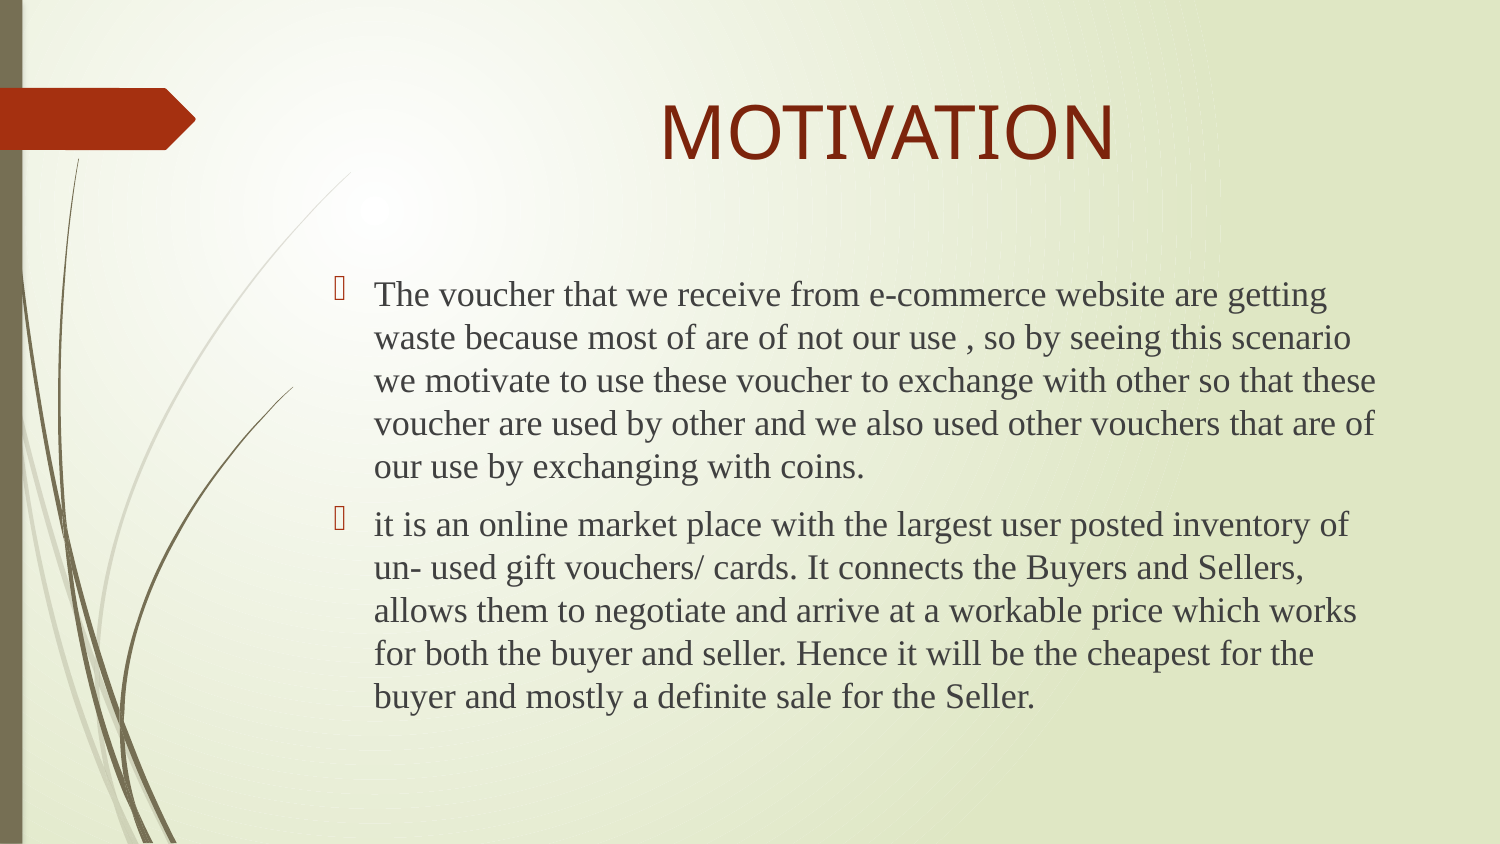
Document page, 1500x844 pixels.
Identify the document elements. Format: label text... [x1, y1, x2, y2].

list The voucher that we receive from e-commerce website are getting waste because most of are of not our use , so by seeing this scenario we motivate to use these voucher to exchange with other so that these voucher are used by other and we also used other vouchers that are of our use by exchanging with coins. it is an online market place with the largest user posted inventory of un- used gift vouchers/ cards. It connects the Buyers and Sellers, allows them to negotiate and arrive at a workable price which works for both the buyer and seller. Hence it will be the cheapest for the buyer and mostly a definite sale for the Seller. [318, 262, 1416, 728]
title MOTIVATION [319, 76, 1416, 235]
